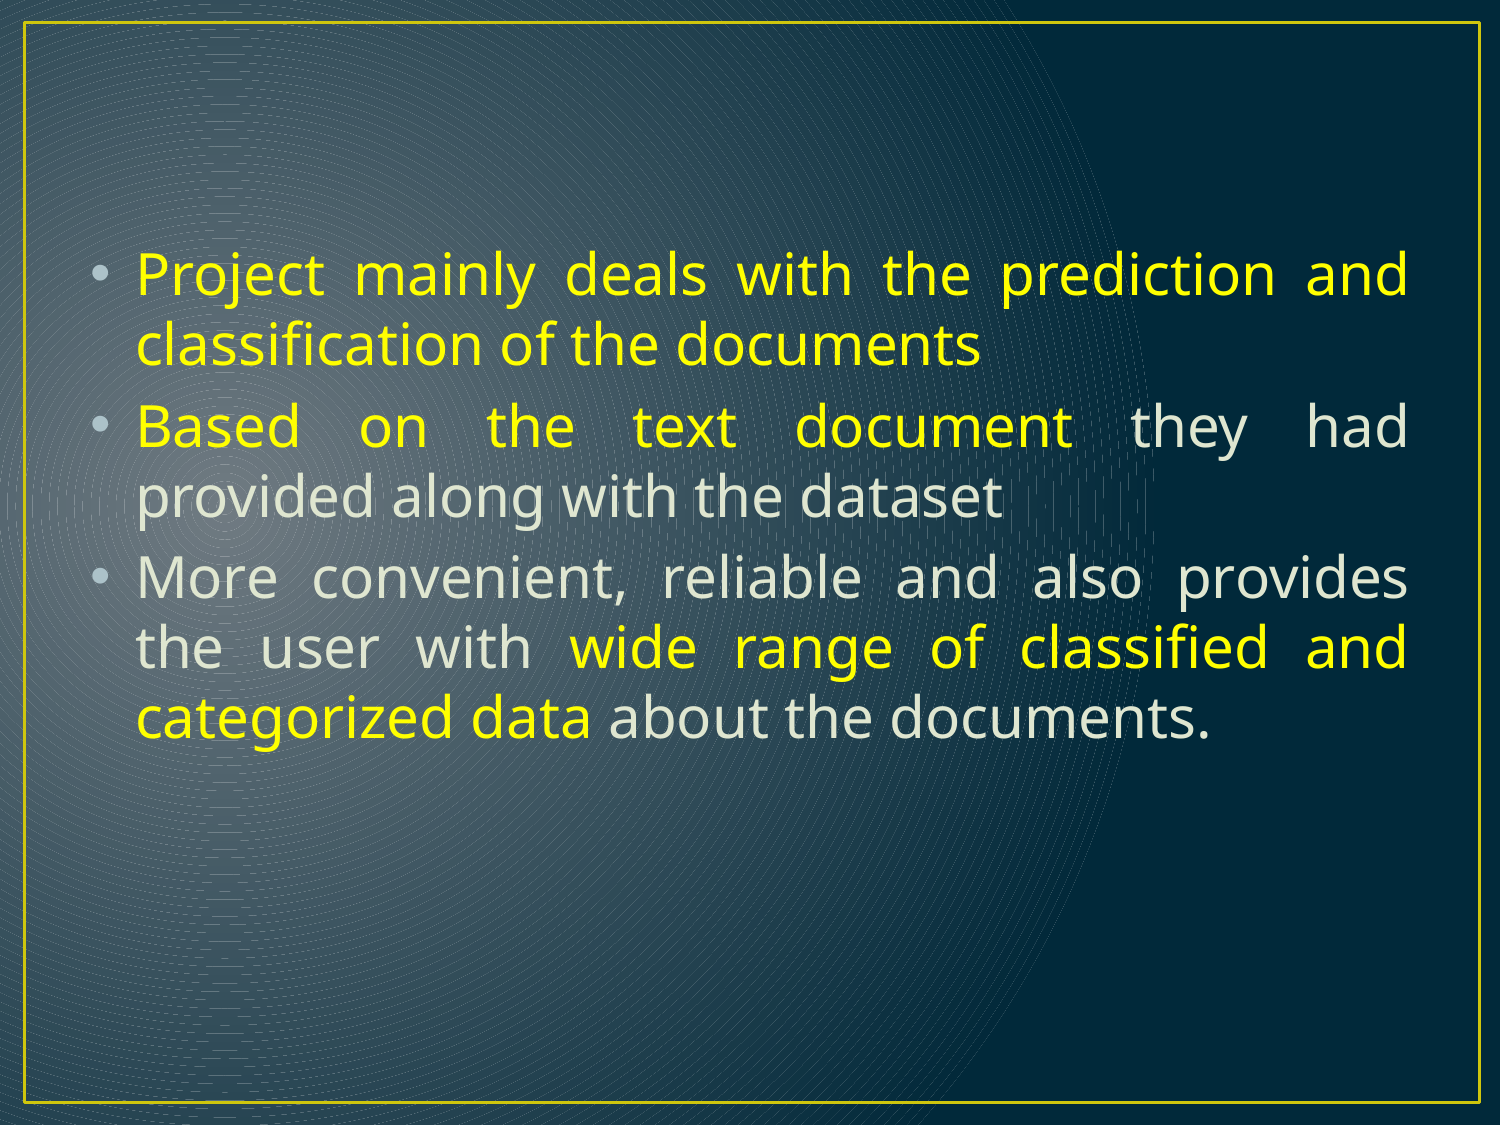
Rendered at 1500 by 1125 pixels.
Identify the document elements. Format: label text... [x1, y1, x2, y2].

list Project mainly deals with the prediction and classification of the documents Based on the text document they had provided along with the dataset More convenient, reliable and also provides the user with wide range of classified and categorized data about the documents. [75, 66, 1425, 1005]
